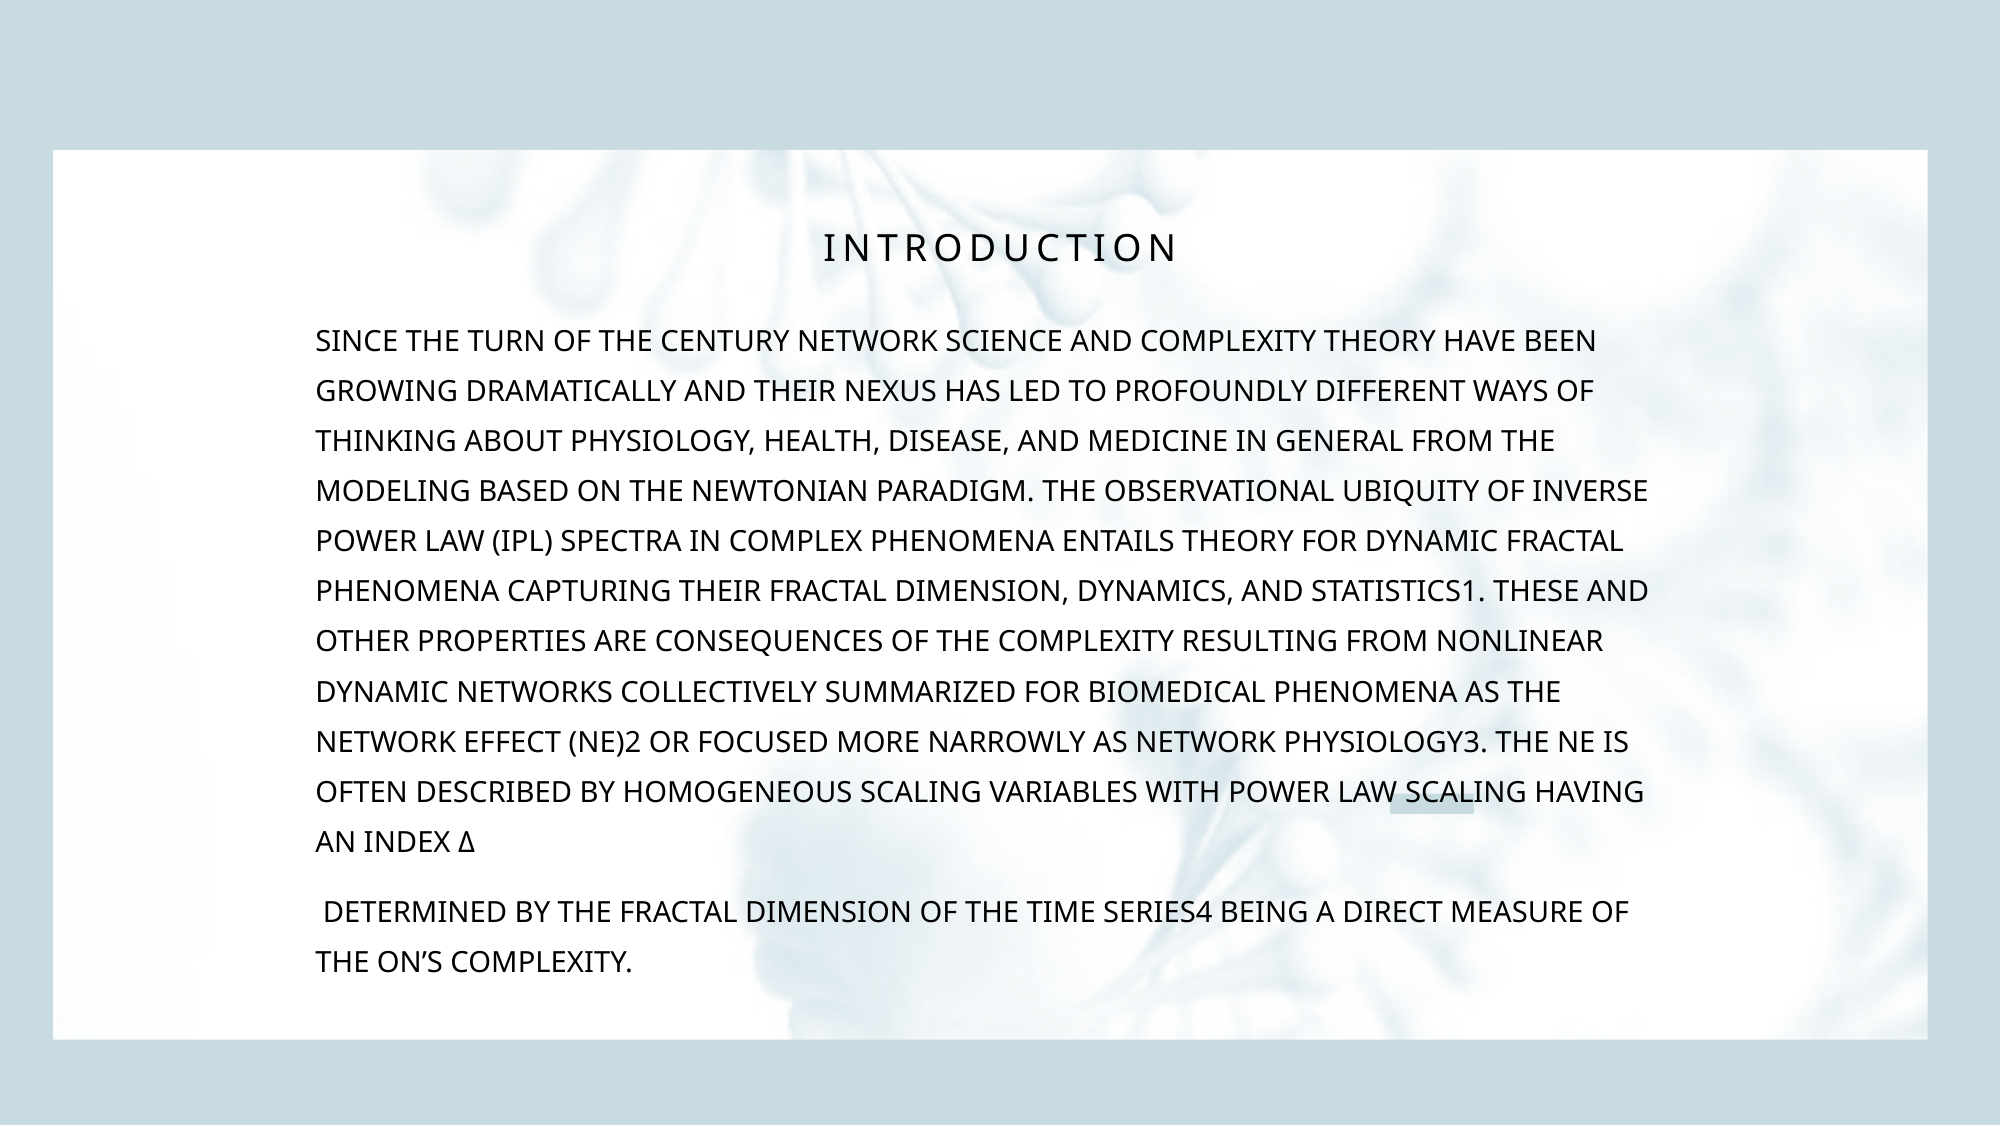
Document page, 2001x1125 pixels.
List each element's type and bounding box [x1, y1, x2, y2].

picture [53, 149, 1928, 1040]
